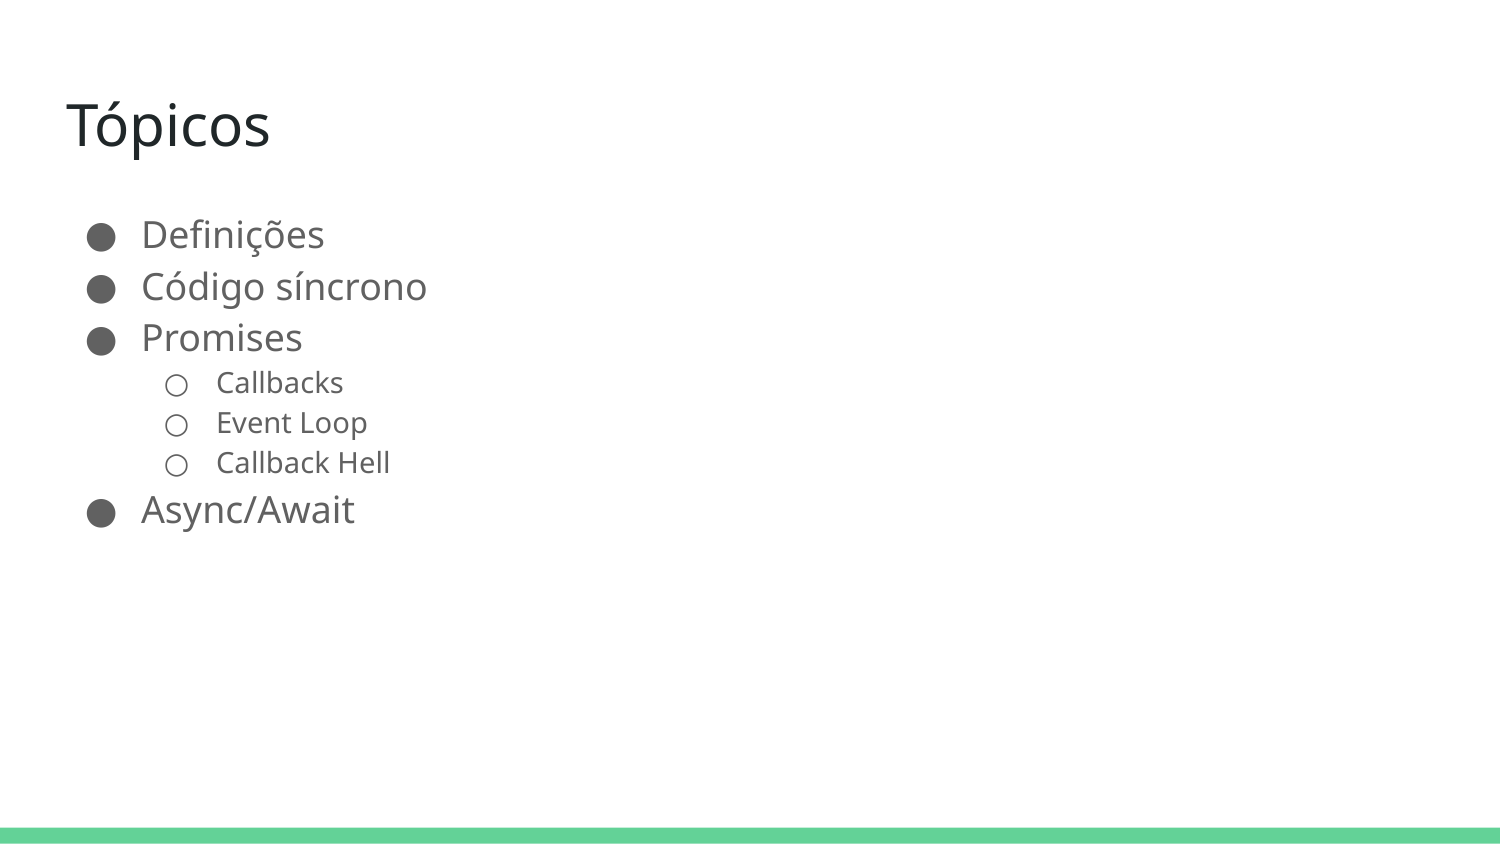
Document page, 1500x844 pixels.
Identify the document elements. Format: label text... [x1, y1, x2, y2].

title Tópicos [51, 72, 1449, 167]
list Definições Código síncrono Promises Callbacks Event Loop Callback Hell Async/Await [51, 189, 1449, 750]
